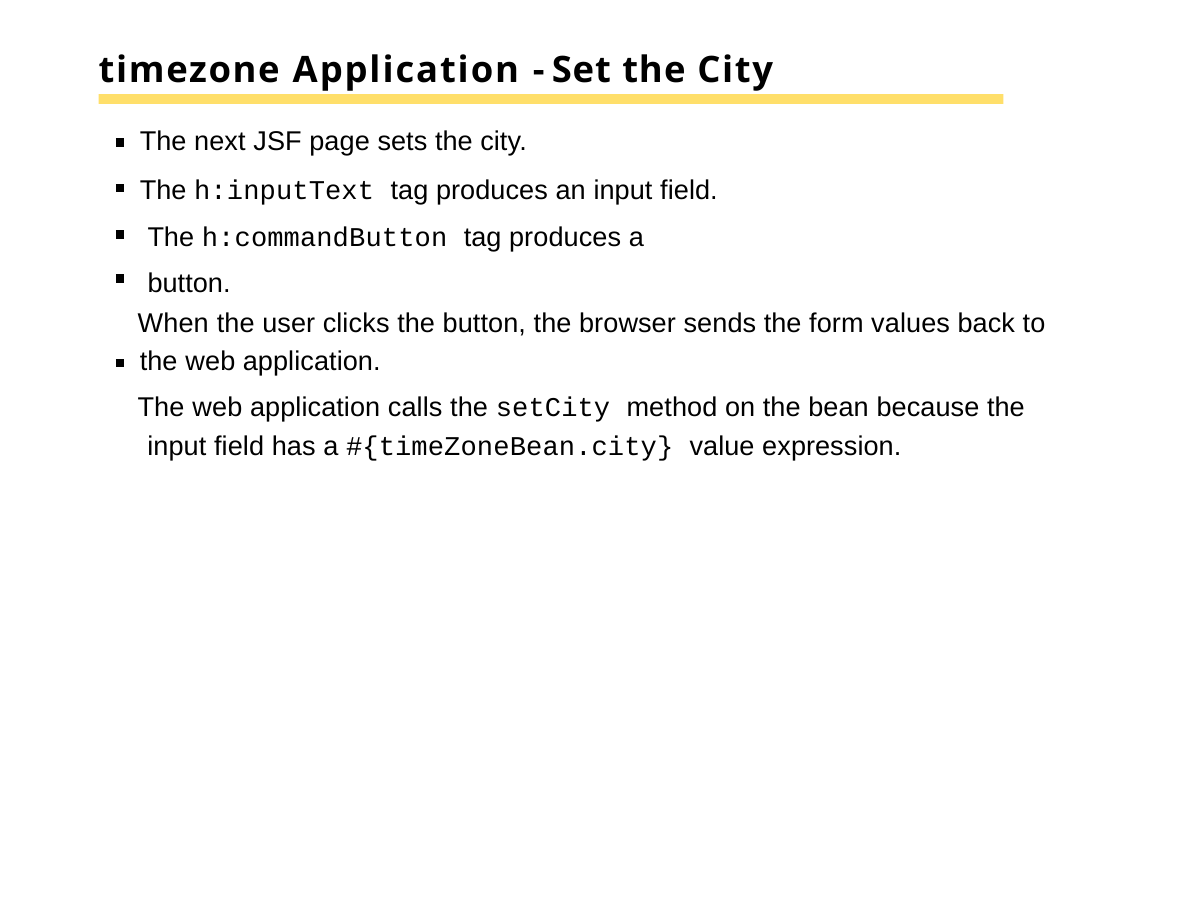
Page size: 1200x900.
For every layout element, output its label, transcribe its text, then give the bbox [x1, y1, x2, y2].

title timezone Application - Set the City [96, 45, 1104, 197]
text_box The next JSF page sets the city. The h:inputText tag produces an input field. The h:commandButton tag produces a button. When the user clicks the button, the browser sends the form values back to the web application. The web application calls the setCity method on the bean because the input field has a #{timeZoneBean.city} value expression. [137, 123, 1055, 461]
